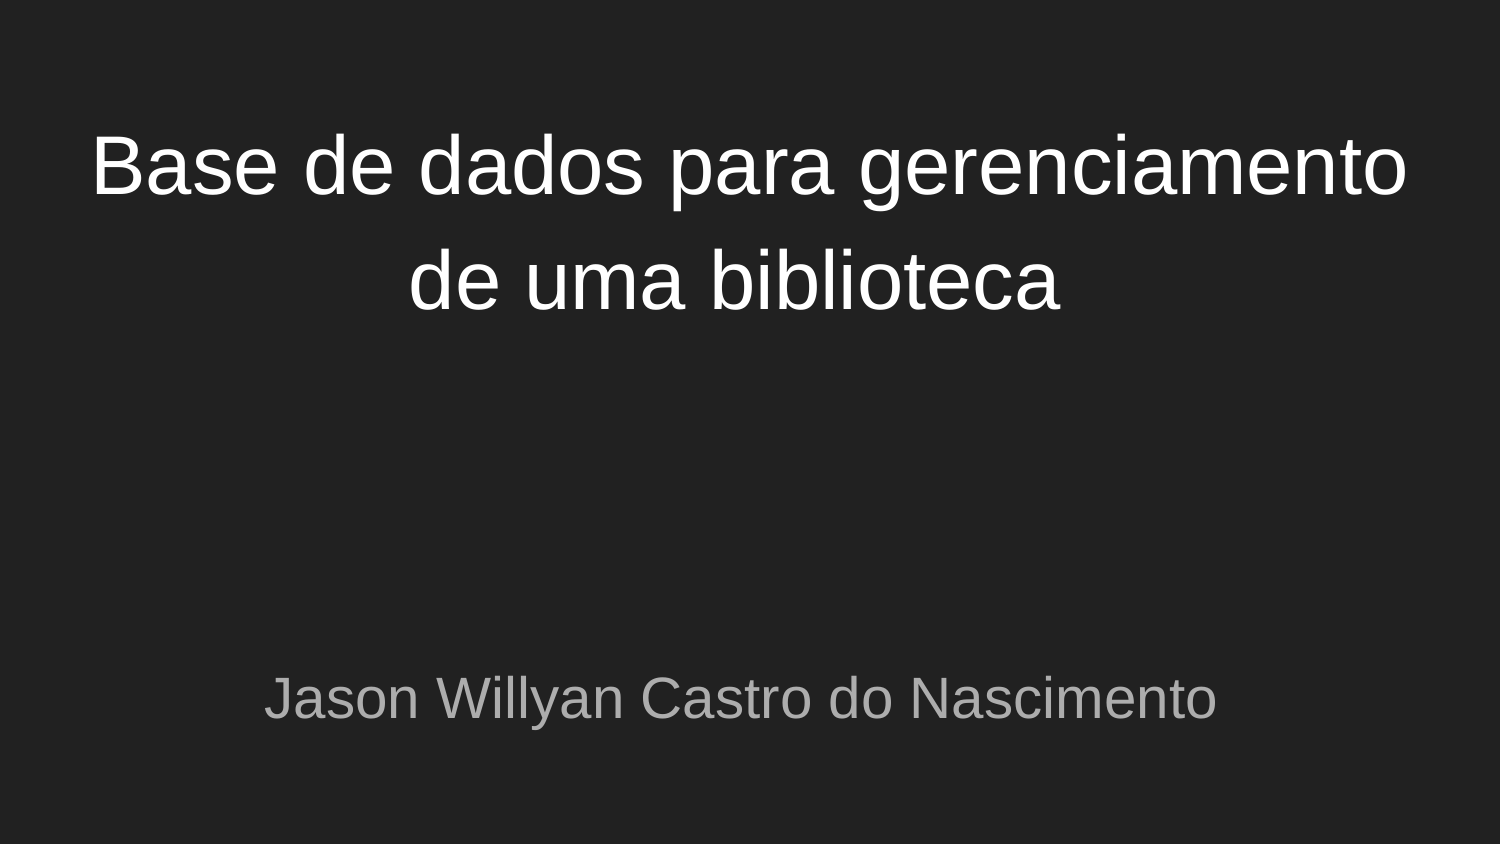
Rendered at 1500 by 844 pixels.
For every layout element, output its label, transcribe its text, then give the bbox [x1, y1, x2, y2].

title Base de dados para gerenciamento de uma biblioteca [51, 11, 1449, 349]
subtitle Jason Willyan Castro do Nascimento [51, 650, 1449, 781]
